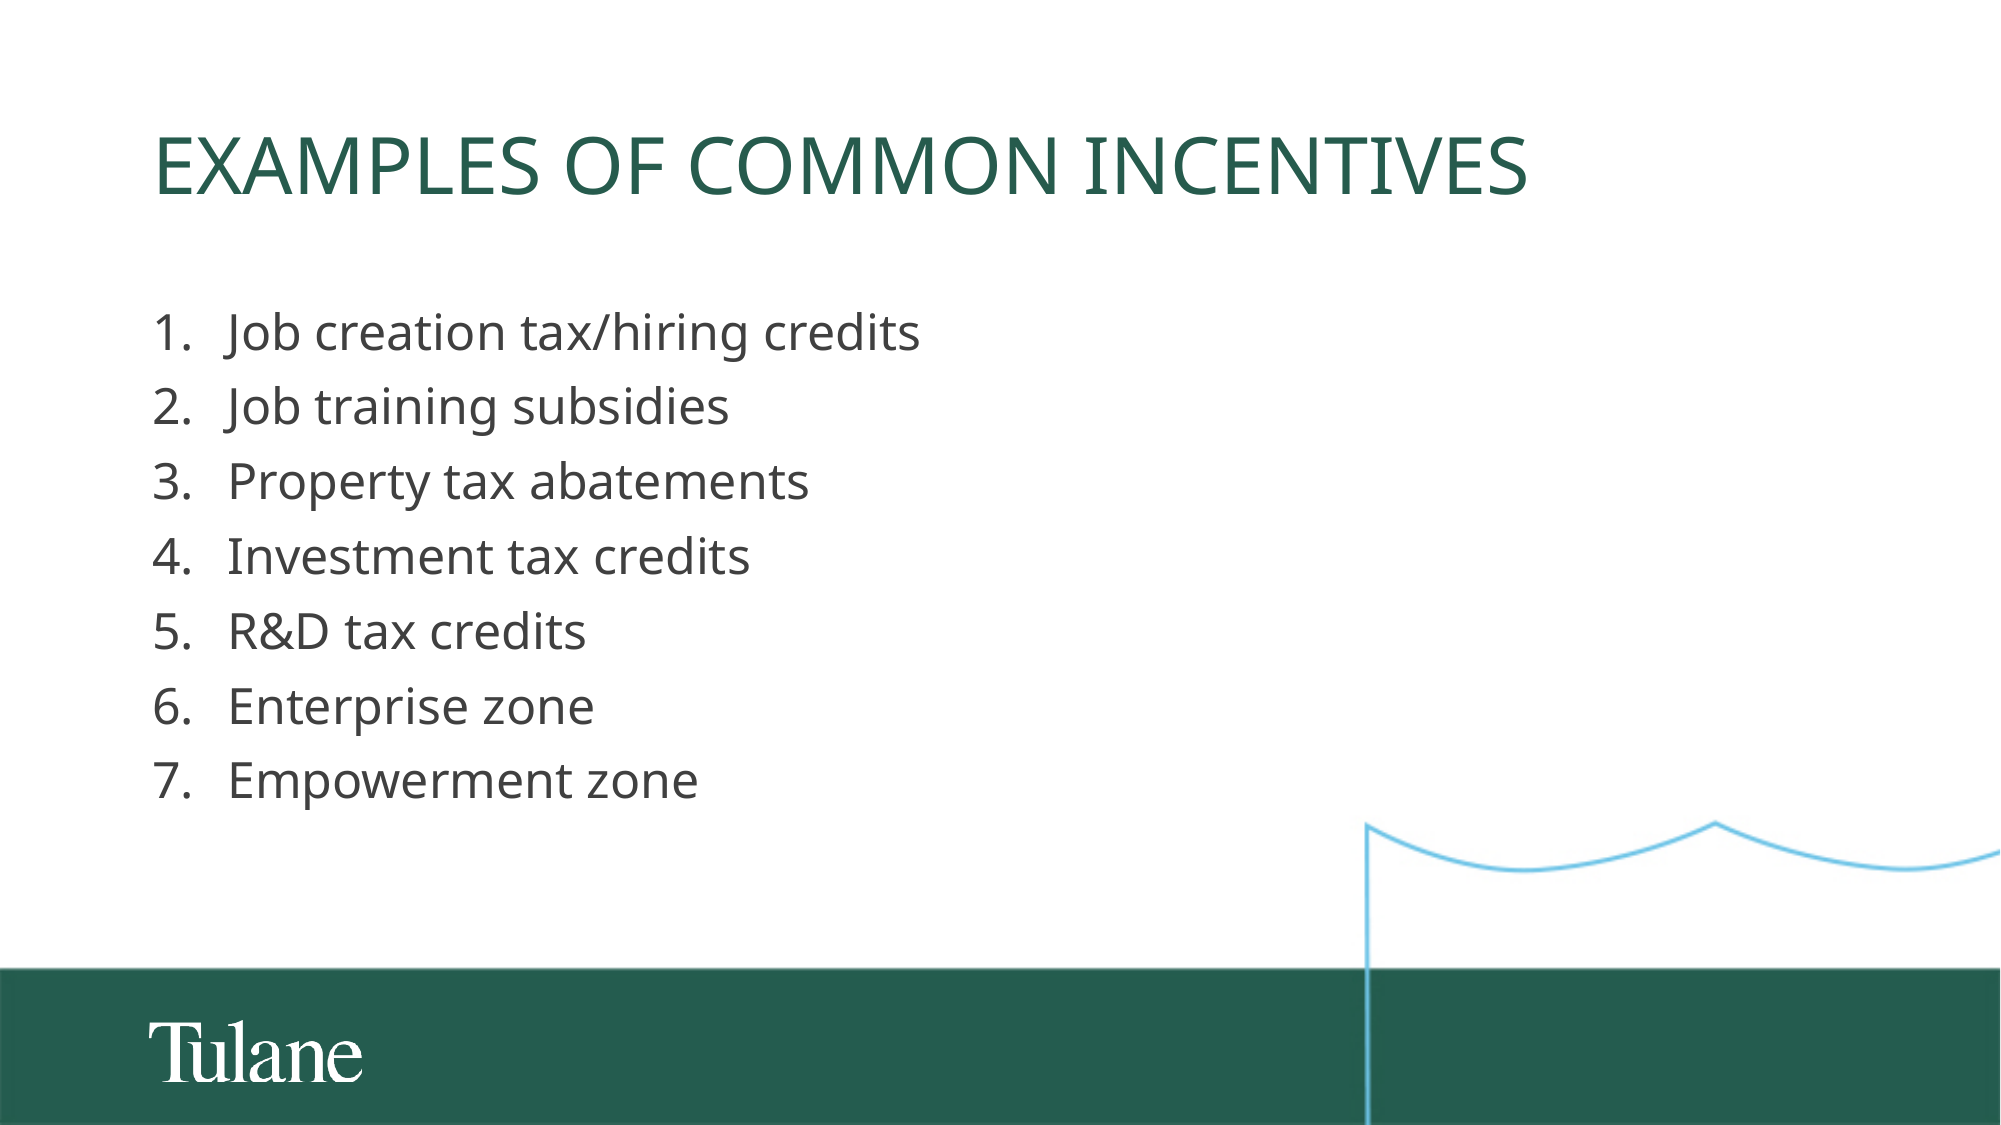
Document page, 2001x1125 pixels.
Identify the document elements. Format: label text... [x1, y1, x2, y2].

picture [0, 0, 2001, 1125]
list Job creation tax/hiring credits Job training subsidies Property tax abatements Investment tax credits R&D tax credits Enterprise zone Empowerment zone [137, 299, 1863, 1014]
title Examples of common incentives [137, 59, 1863, 278]
